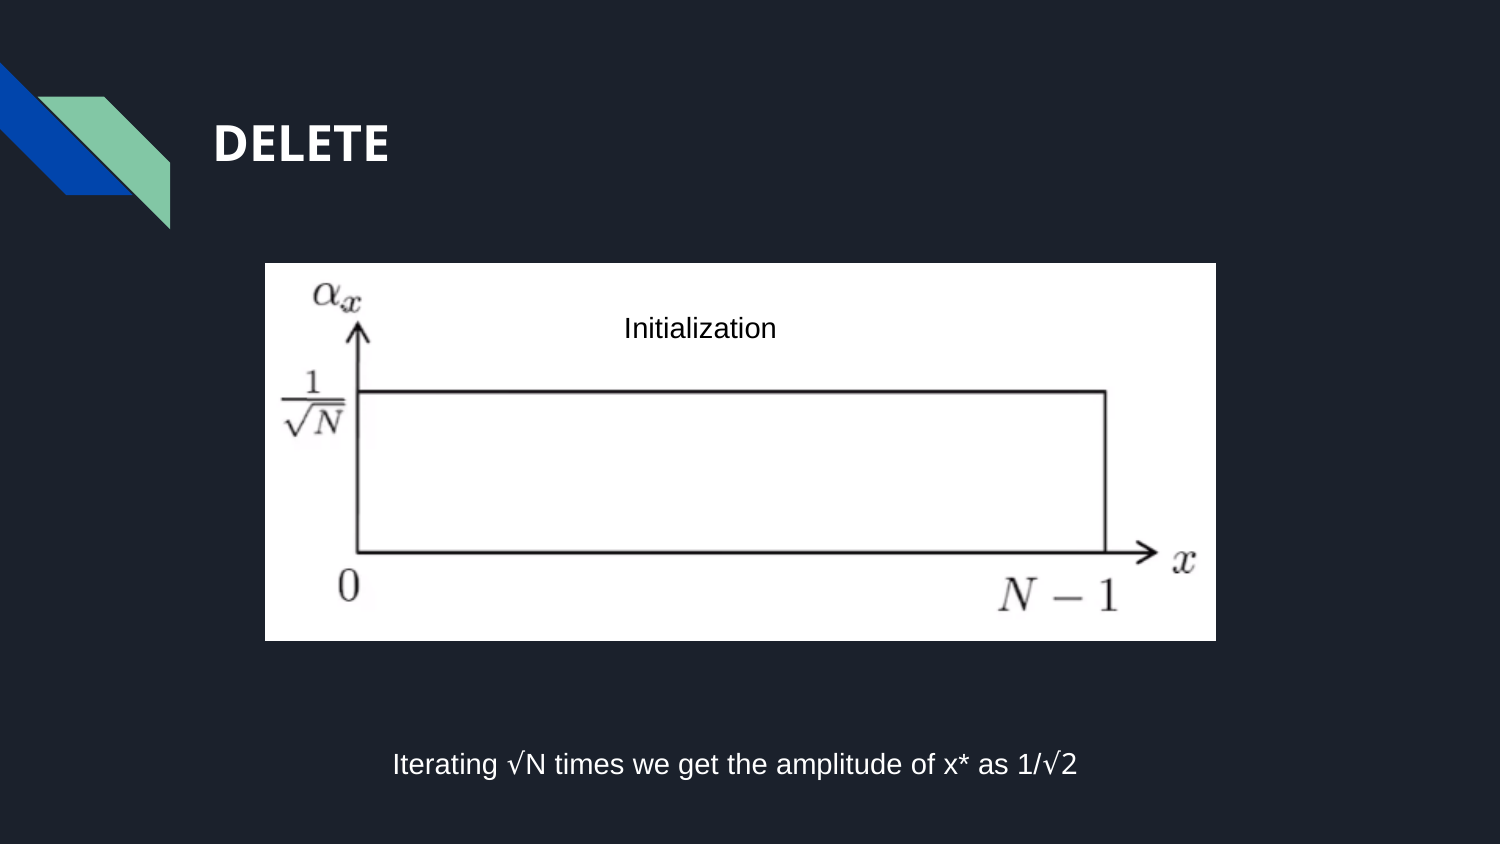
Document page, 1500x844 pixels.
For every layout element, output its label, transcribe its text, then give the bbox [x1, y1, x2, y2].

title DELETE [197, 96, 1351, 198]
picture [264, 263, 1216, 641]
text_box Iterating √N times we get the amplitude of x* as 1/√2 [377, 729, 1103, 793]
